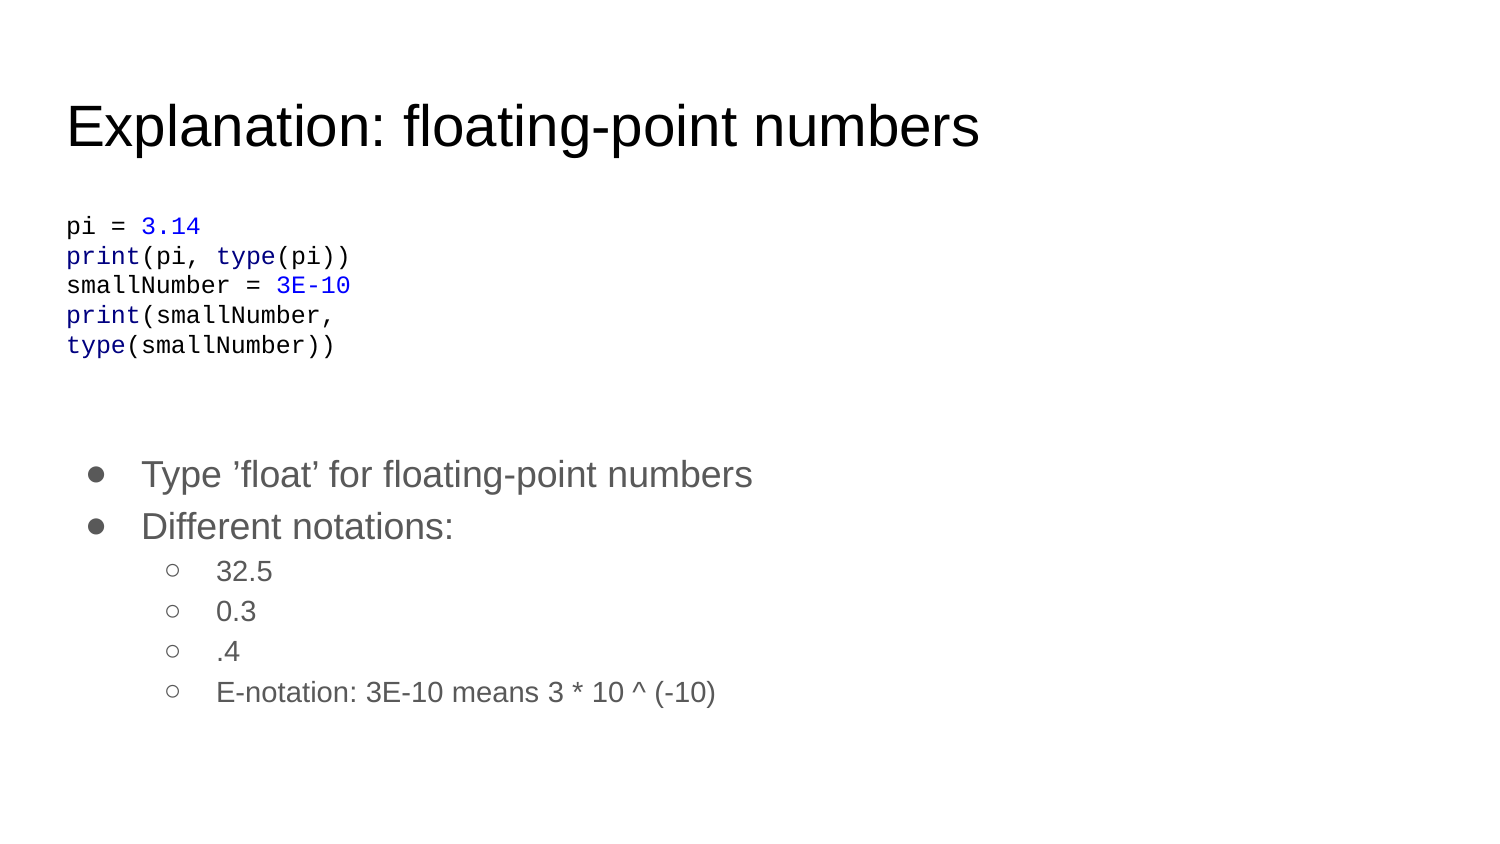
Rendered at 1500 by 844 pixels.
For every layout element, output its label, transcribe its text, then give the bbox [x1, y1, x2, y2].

text_box pi = 3.14 print(pi, type(pi)) smallNumber = 3E-10 print(smallNumber, type(smallNumber)) [51, 177, 579, 391]
title Explanation: floating-point numbers [51, 72, 1449, 167]
list Type ’float’ for floating-point numbers Different notations: 32.5 0.3 .4 E-notation: 3E-10 means 3 * 10 ^ (-10) [51, 428, 1449, 750]
